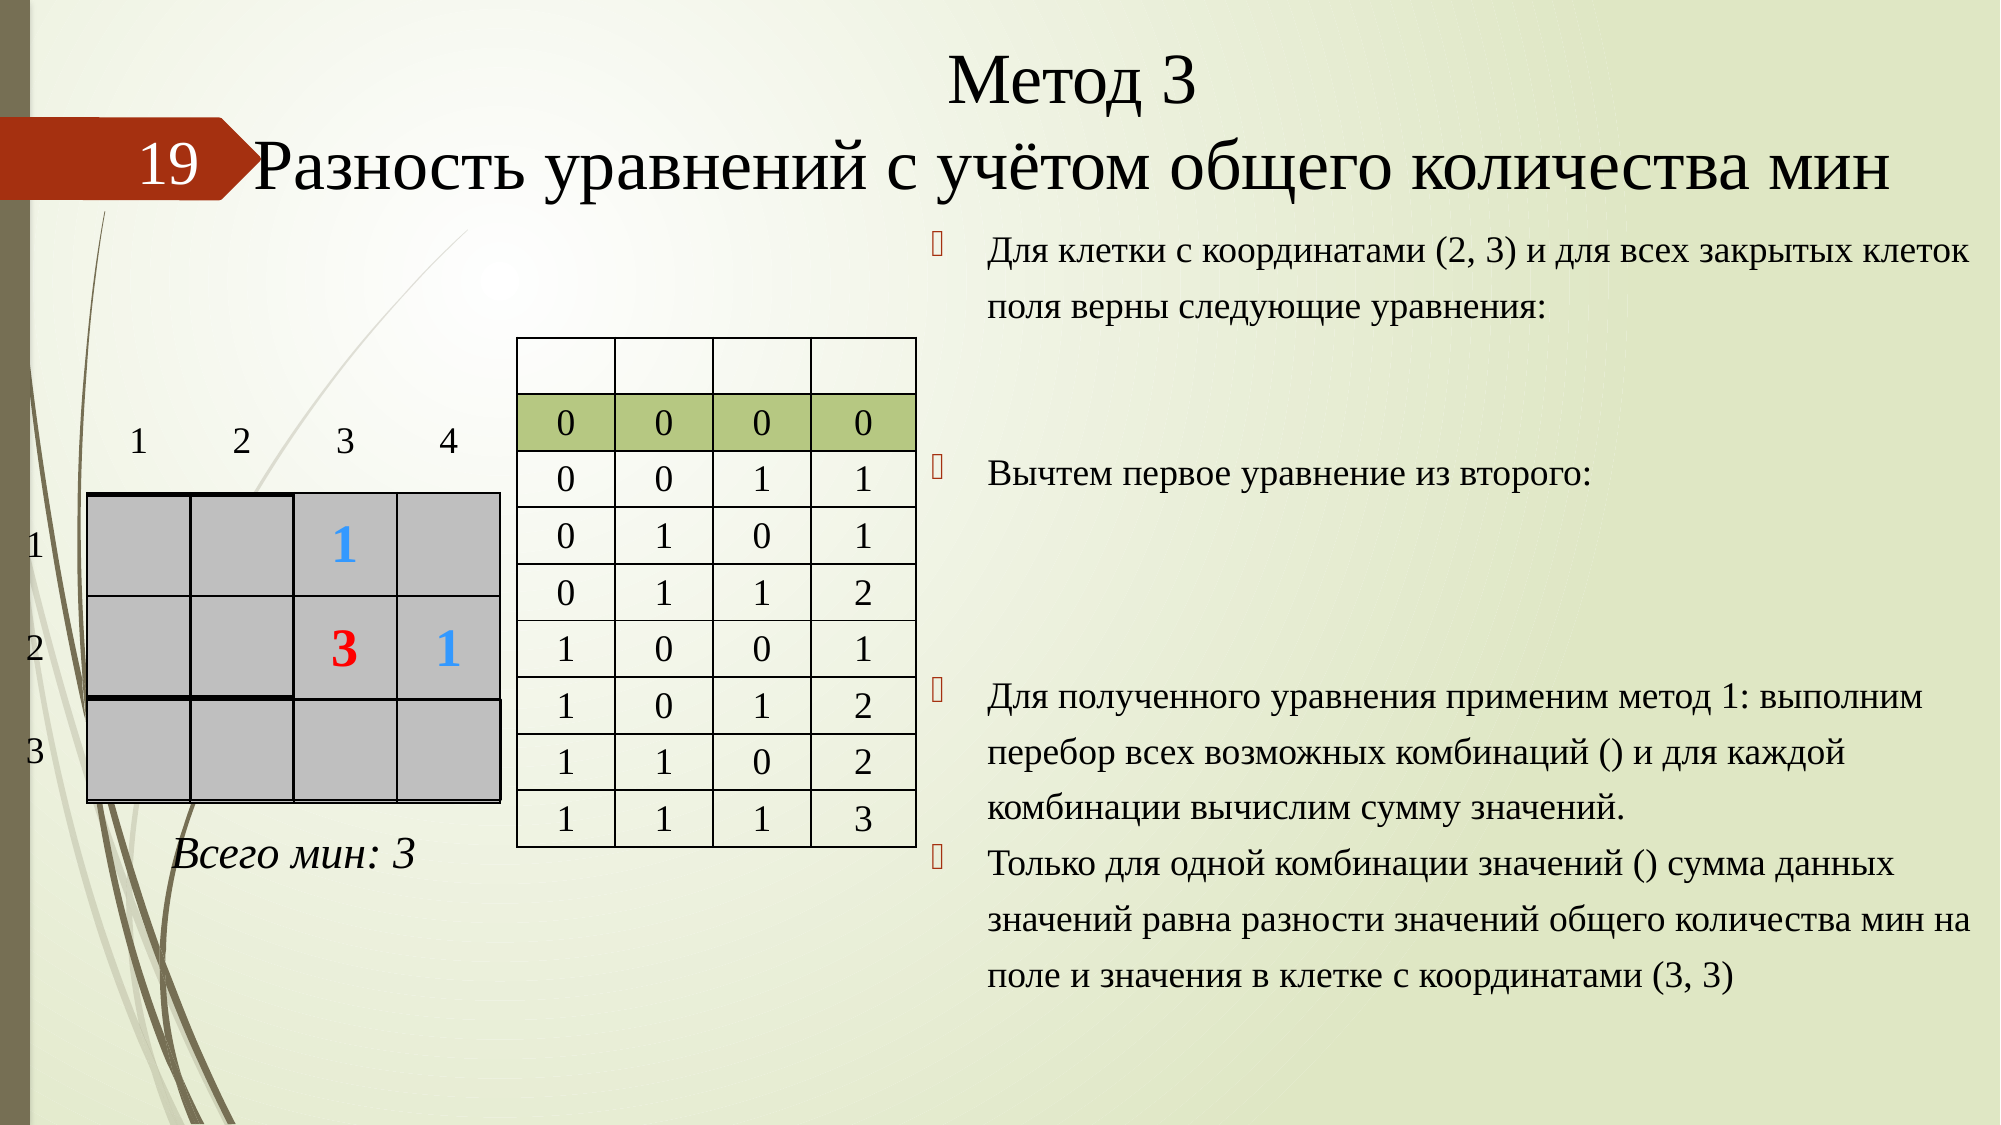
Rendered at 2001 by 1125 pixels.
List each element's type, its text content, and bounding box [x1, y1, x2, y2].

table_cell 3 [295, 597, 396, 698]
table_cell [398, 494, 499, 595]
table_header [0, 389, 87, 493]
text_box [86, 698, 189, 801]
text_box [189, 698, 292, 801]
table_header 4 [397, 389, 500, 492]
table_cell 3 [0, 699, 86, 803]
text_box [189, 494, 295, 597]
table_cell 1 [398, 597, 499, 698]
table_cell 2 [0, 596, 86, 699]
text_box [189, 597, 295, 698]
text_box [396, 698, 502, 801]
title Метод 3 Разность уравнений с учётом общего количества мин [215, 24, 1930, 235]
table_cell 1 [0, 493, 86, 596]
text_box [86, 597, 189, 698]
text_box [86, 494, 189, 597]
slide_number 19 [87, 129, 216, 190]
text_box Всего мин: 3 [141, 815, 446, 899]
table_header 3 [294, 389, 397, 492]
table_header 1 [87, 389, 190, 492]
table_header 2 [190, 389, 294, 492]
text_box [292, 698, 396, 801]
table_cell 1 [295, 494, 396, 595]
